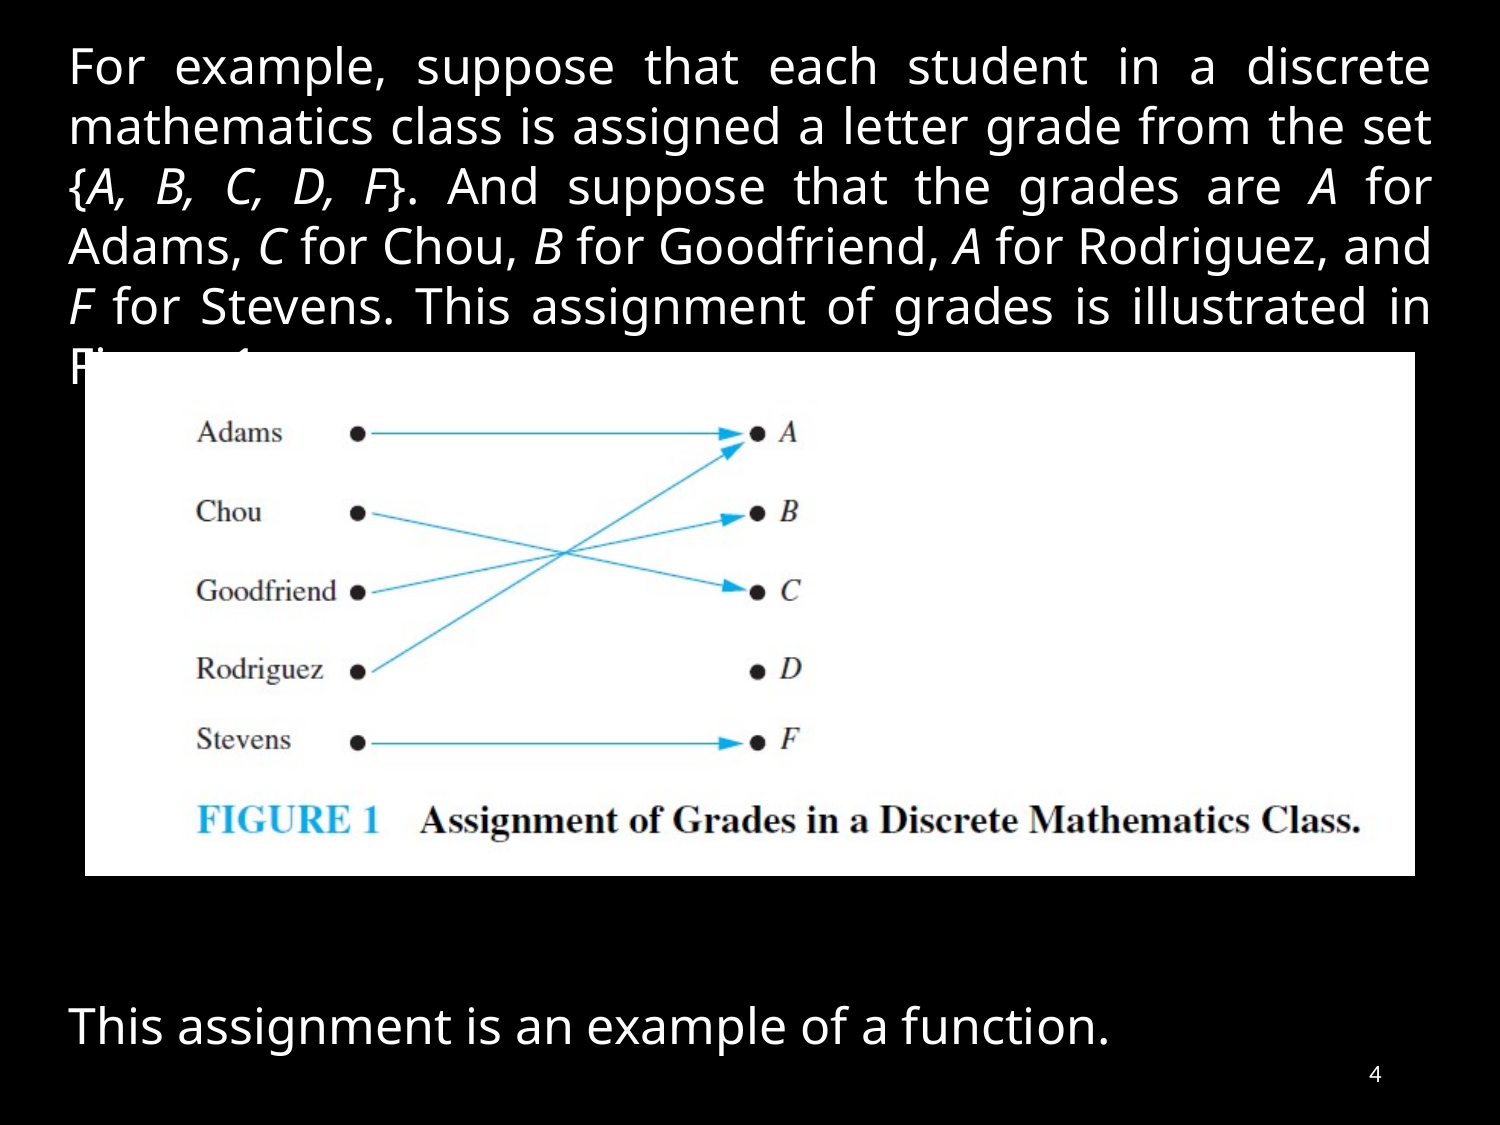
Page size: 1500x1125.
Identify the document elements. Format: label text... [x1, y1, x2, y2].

text_box For example, suppose that each student in a discrete mathematics class is assigned a letter grade from the set {A, B, C, D, F}. And suppose that the grades are A for Adams, C for Chou, B for Goodfriend, A for Rodriguez, and F for Stevens. This assignment of grades is illustrated in Figure 1. This assignment is an example of a function. [54, 26, 1448, 1122]
picture [85, 352, 1415, 876]
